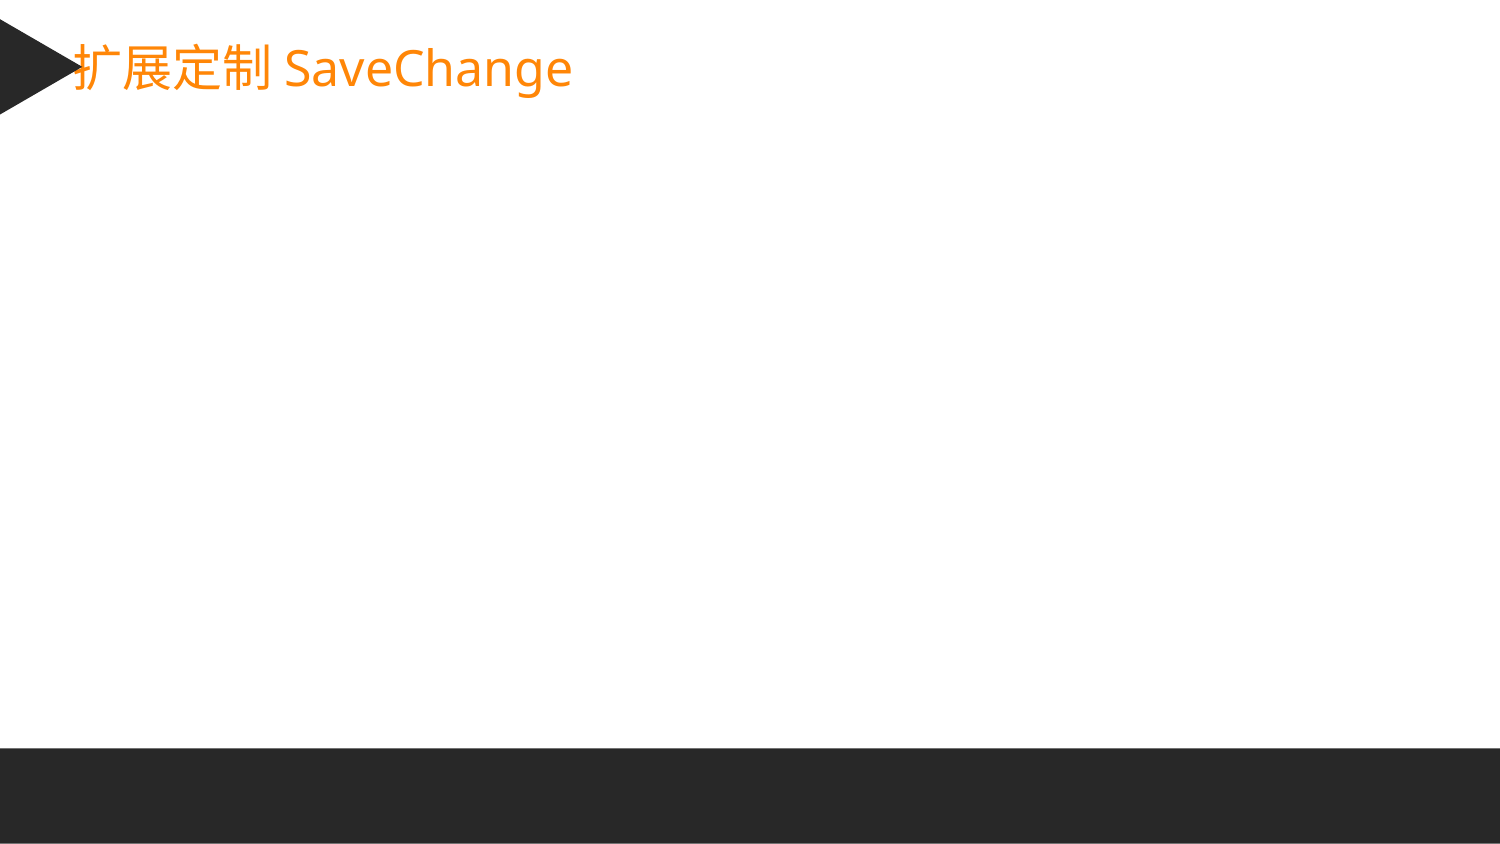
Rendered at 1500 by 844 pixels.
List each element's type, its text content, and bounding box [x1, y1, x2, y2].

text_box [0, 748, 1500, 844]
text_box [0, 19, 83, 115]
text_box 扩展定制SaveChange [57, 29, 589, 104]
